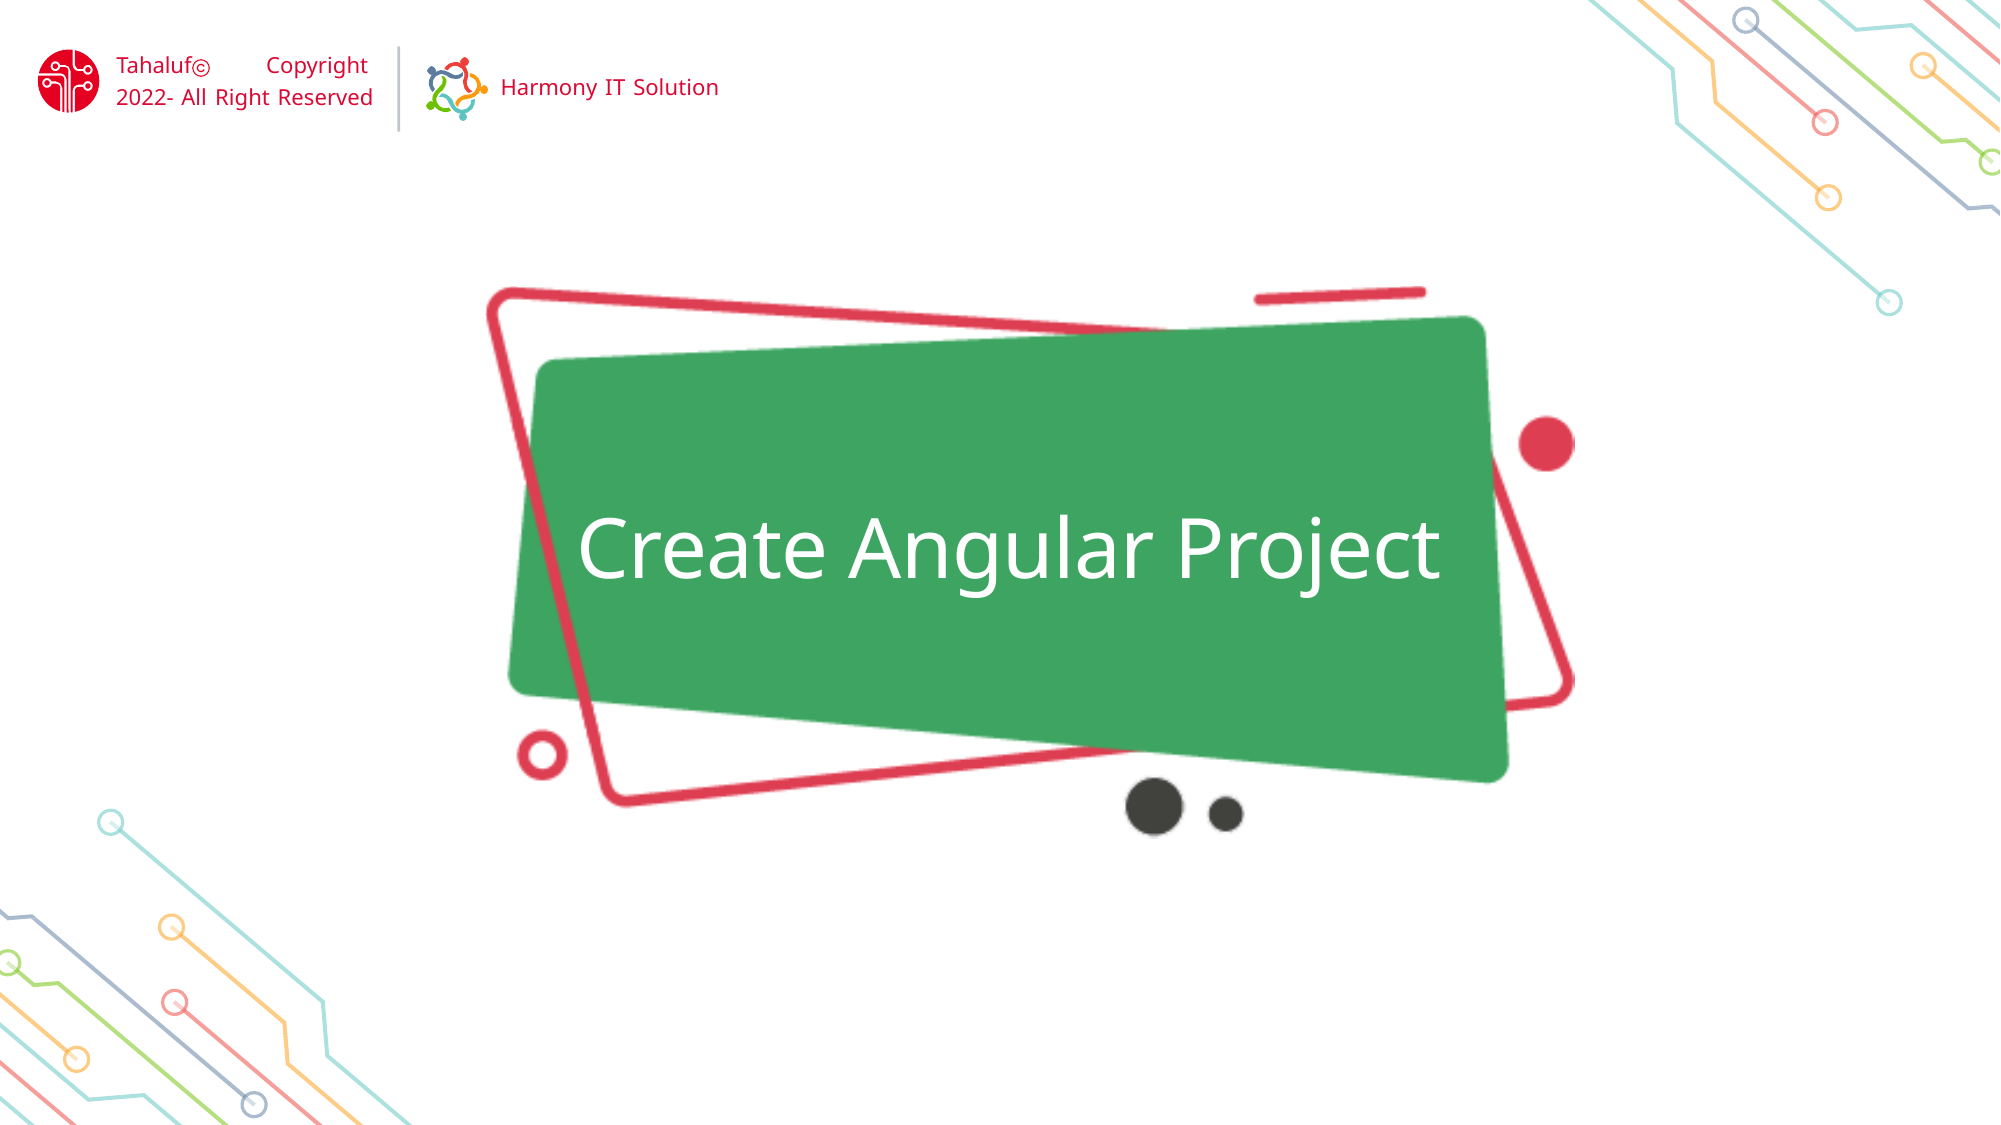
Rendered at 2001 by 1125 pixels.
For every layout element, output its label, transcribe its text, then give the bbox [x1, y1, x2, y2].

picture [485, 286, 1575, 839]
text_box [37, 49, 100, 113]
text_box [0, 808, 413, 1125]
text_box Tahaluf Copyright 2022- All Right Reserved [114, 45, 378, 110]
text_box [1587, 0, 2000, 317]
text_box [397, 46, 401, 132]
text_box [426, 57, 488, 121]
text_box Harmony IT Solution [499, 71, 733, 100]
picture [192, 59, 210, 77]
